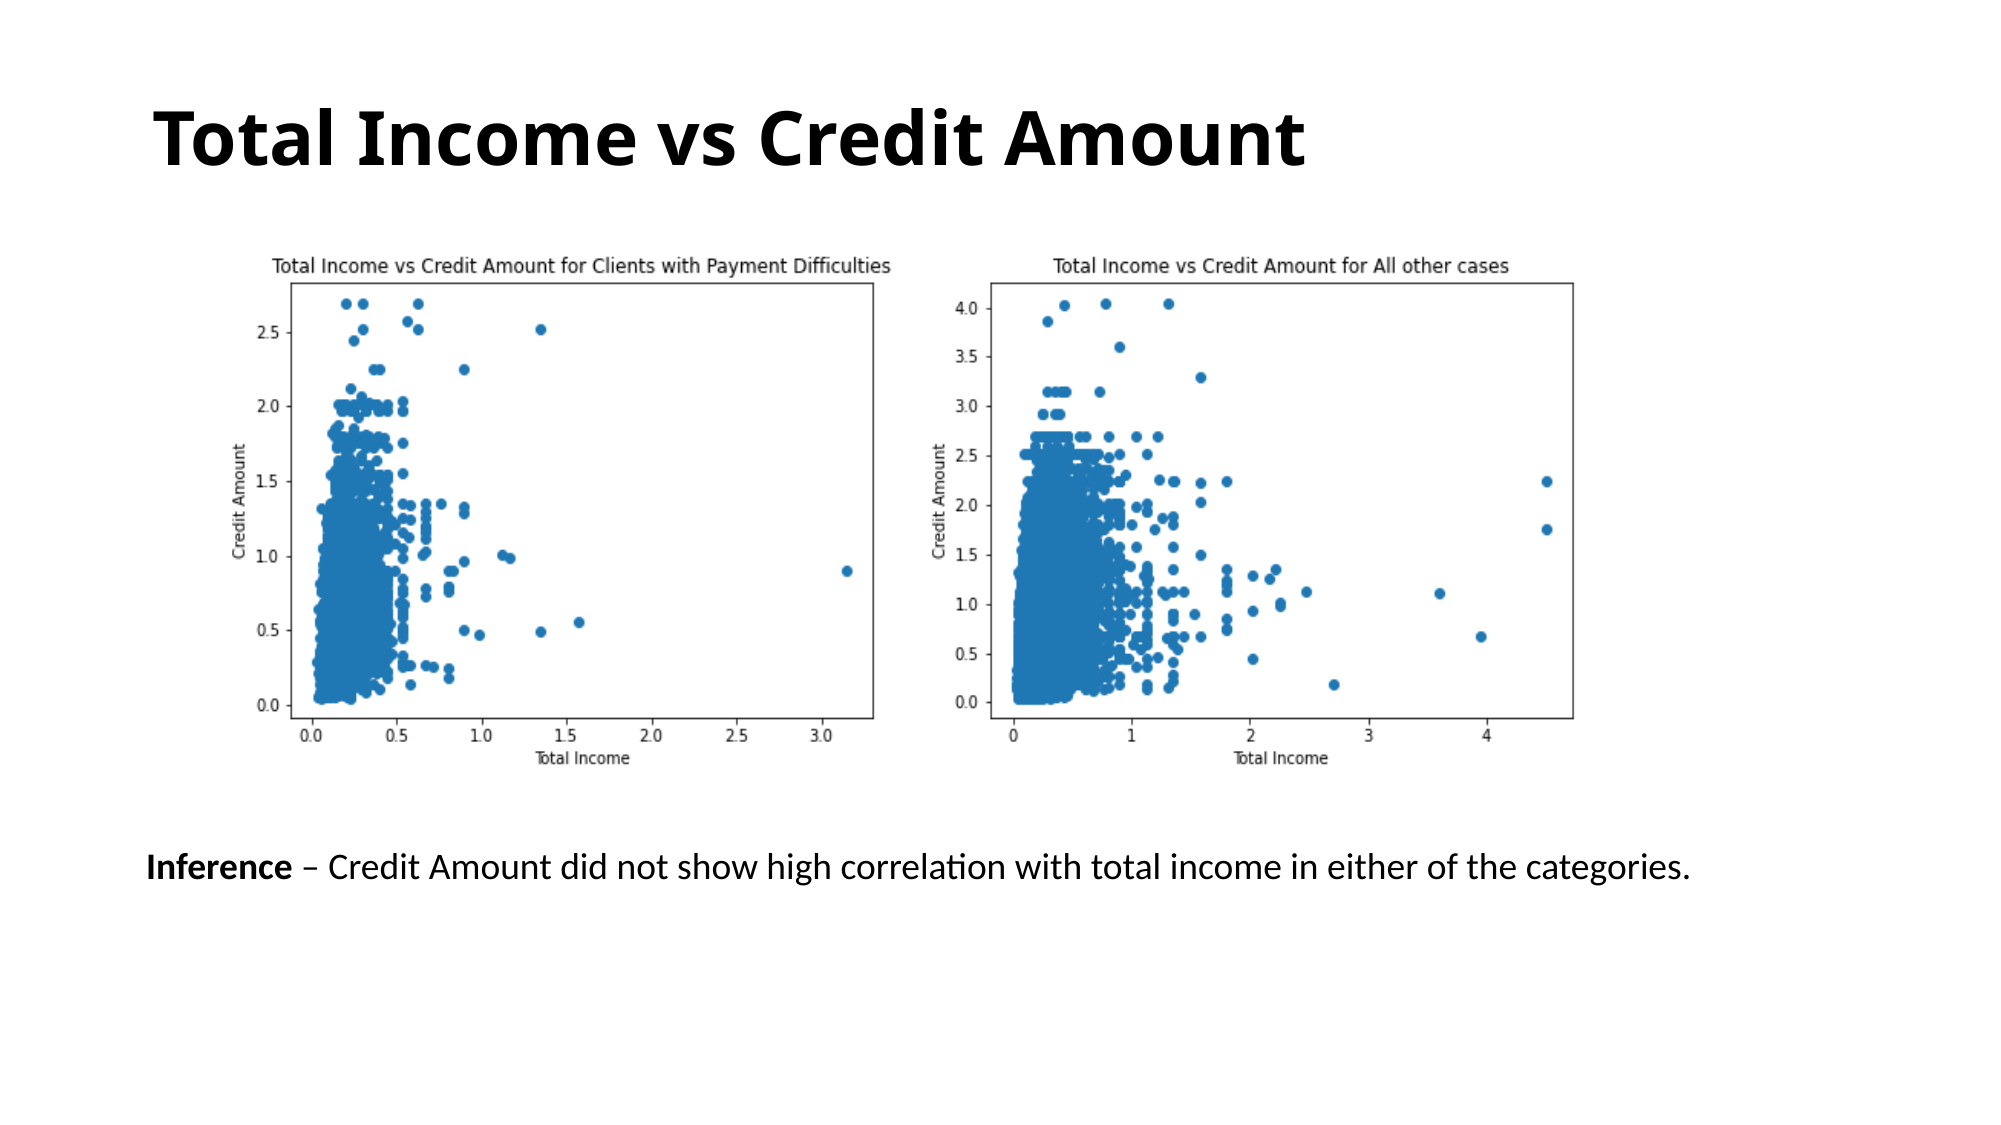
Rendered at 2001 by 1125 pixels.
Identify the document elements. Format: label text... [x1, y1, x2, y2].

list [84, 214, 1738, 791]
text_box Inference – Credit Amount did not show high correlation with total income in either of the categories. [131, 789, 1800, 940]
title Total Income vs Credit Amount [137, 59, 1863, 223]
